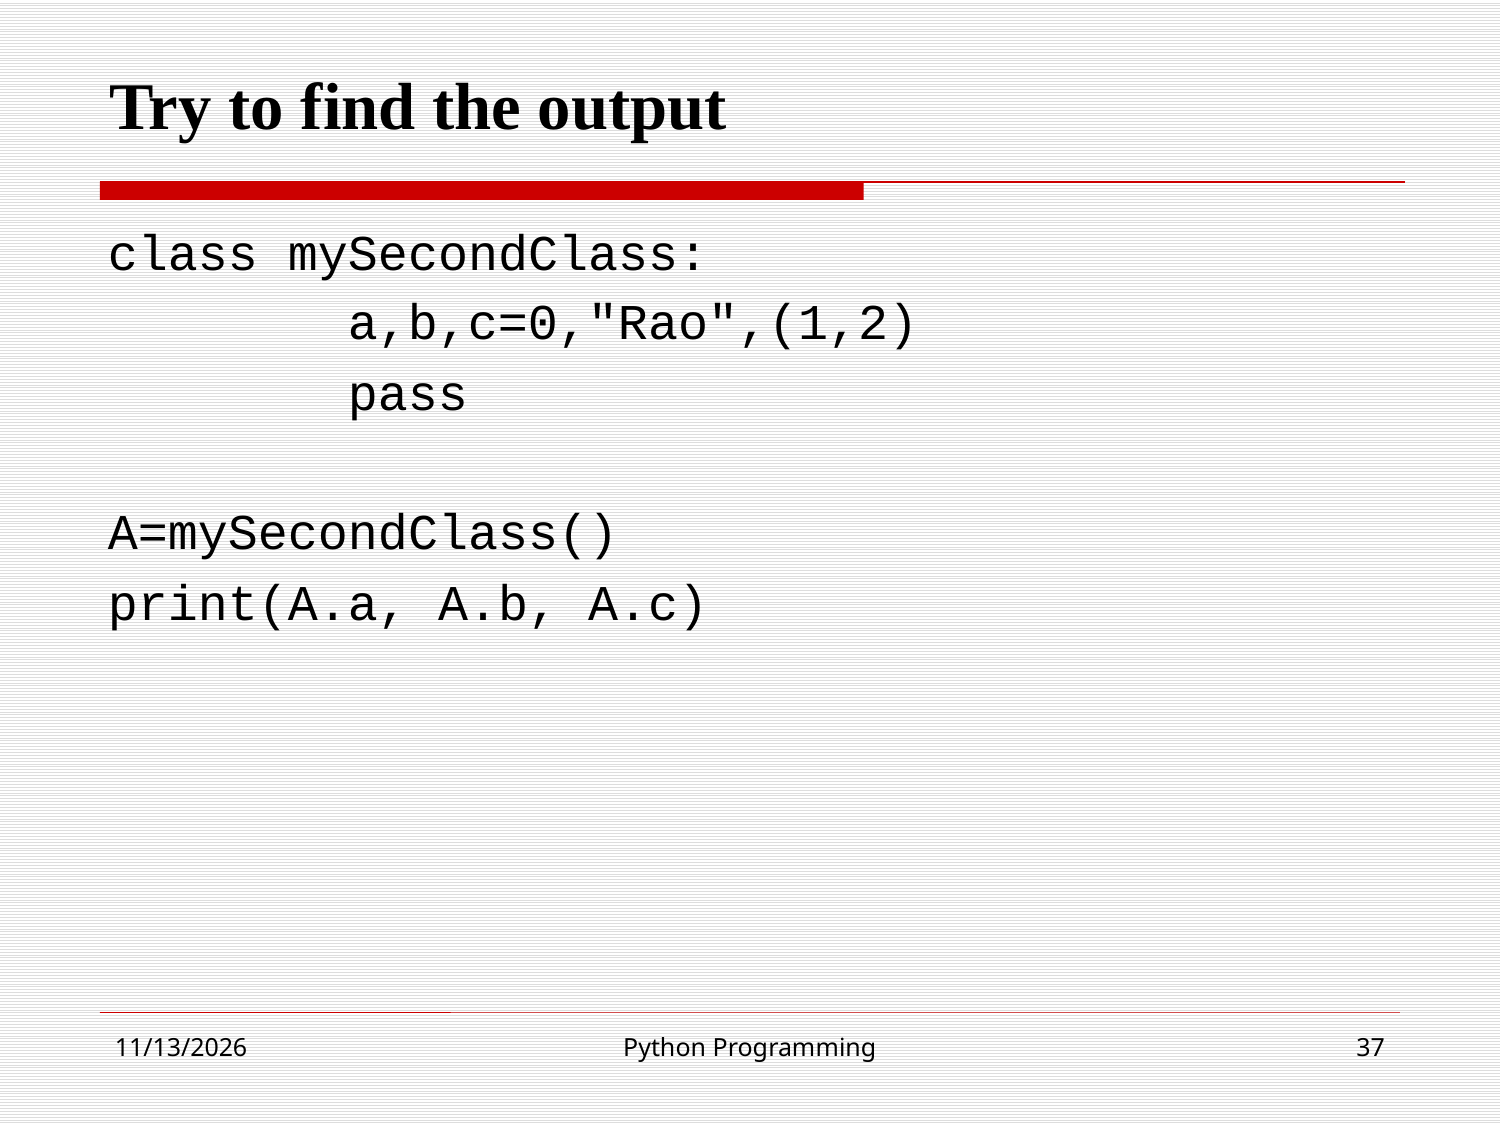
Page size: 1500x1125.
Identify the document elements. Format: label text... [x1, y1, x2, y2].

footer Python Programming [512, 1024, 988, 1103]
slide_number 37 [1074, 1024, 1400, 1103]
slide_number 22-Aug-24 [99, 1024, 425, 1103]
list class mySecondClass: a,b,c=0,"Rao",(1,2) pass A=mySecondClass() print(A.a, A.b, A.c) [92, 212, 1406, 988]
title Try to find the output [93, 49, 1407, 151]
